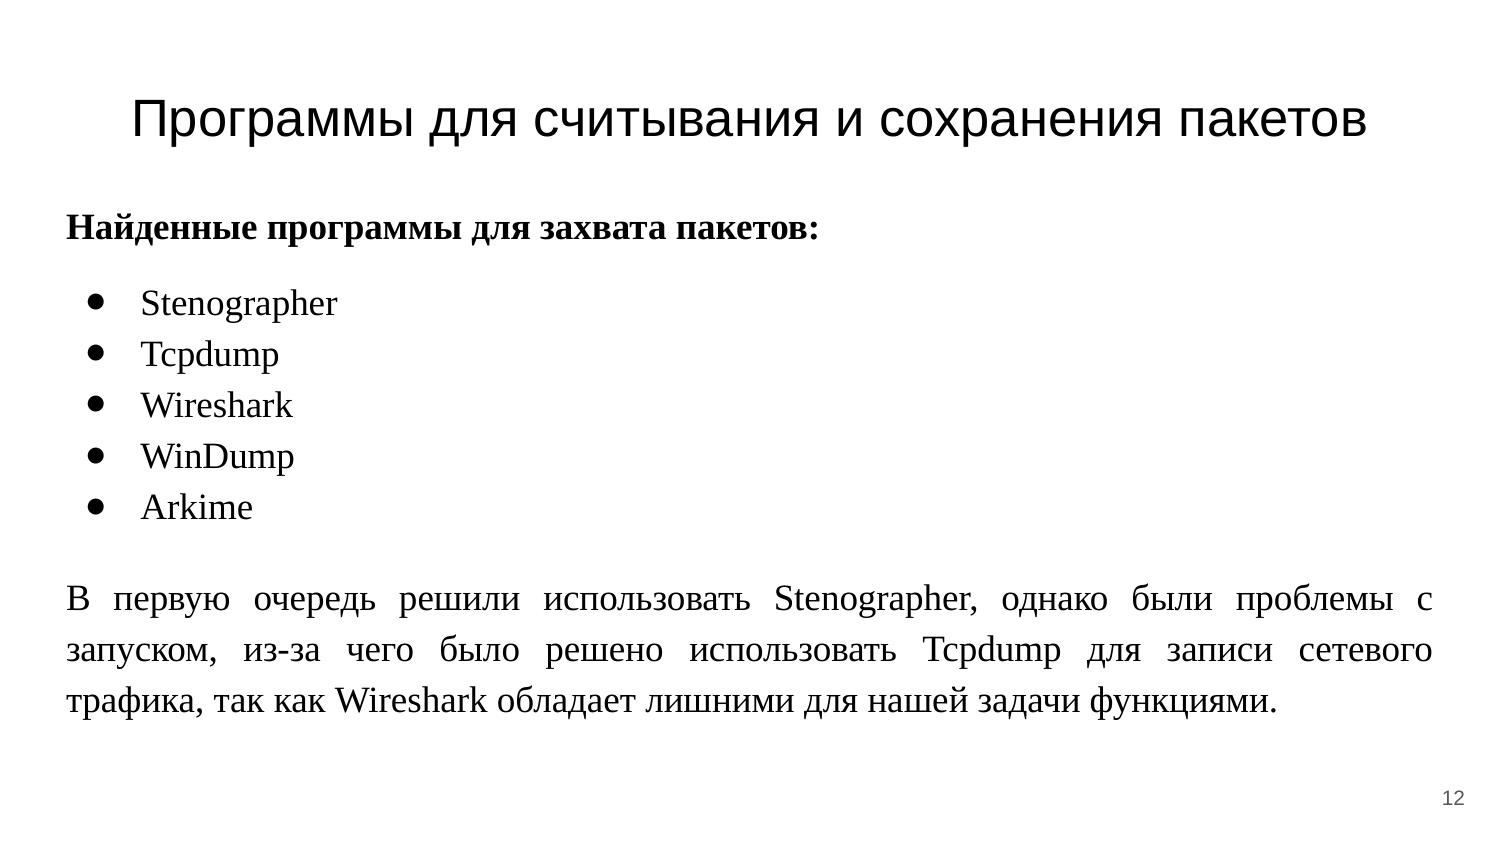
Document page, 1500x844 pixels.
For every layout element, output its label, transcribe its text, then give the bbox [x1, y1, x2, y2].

list Найденные программы для захвата пакетов: Stenographer Tcpdump Wireshark WinDump Arkime В первую очередь решили использовать Stenographer, однако были проблемы с запуском, из-за чего было решено использовать Tcpdump для записи сетевого трафика, так как Wireshark обладает лишними для нашей задачи функциями. [51, 180, 1449, 742]
slide_number ‹#› [1389, 764, 1480, 830]
title Программы для считывания и сохранения пакетов [51, 69, 1449, 164]
